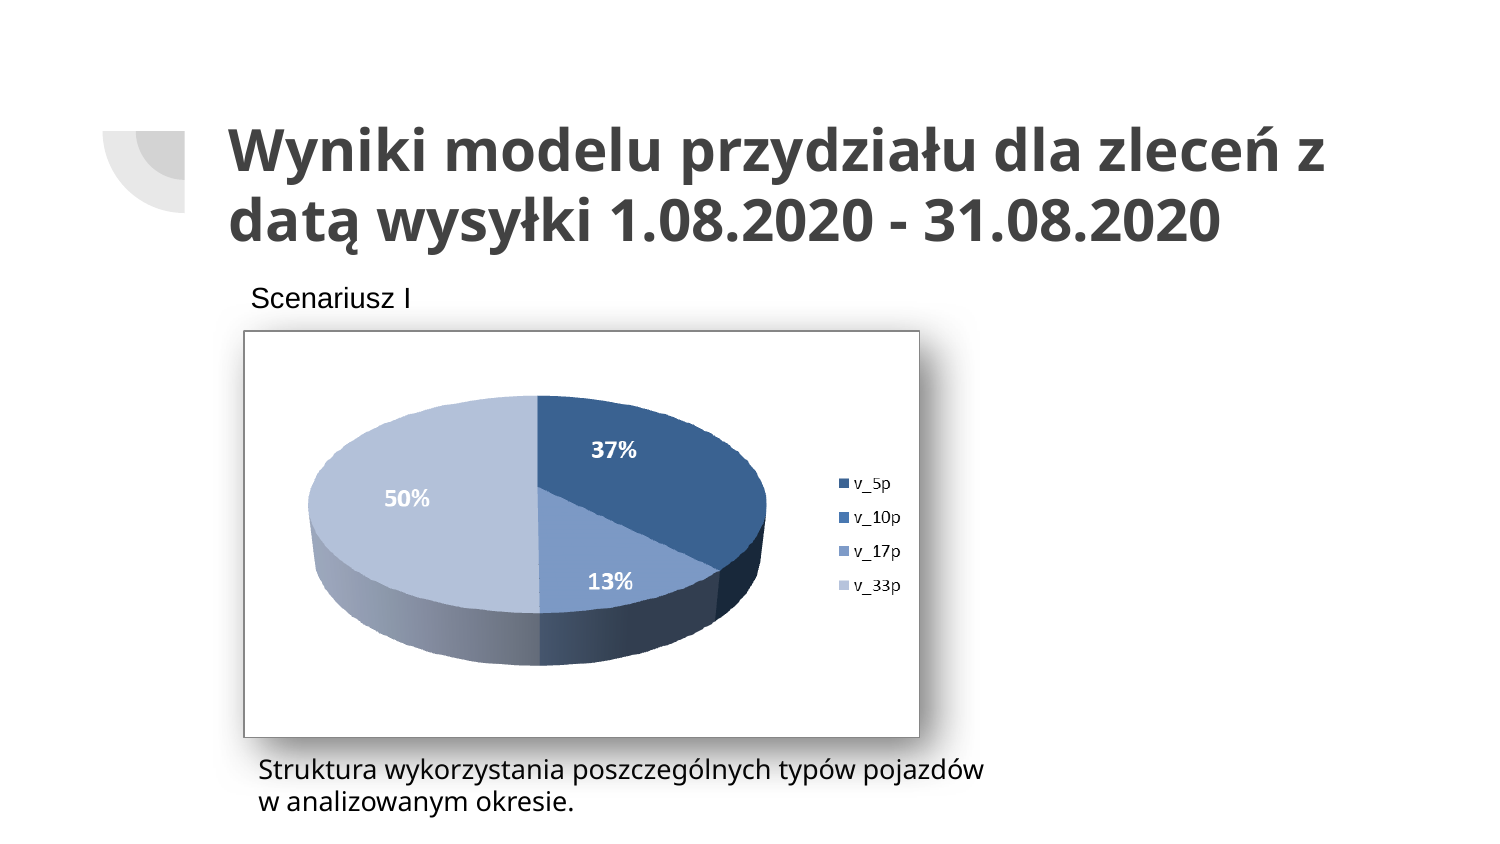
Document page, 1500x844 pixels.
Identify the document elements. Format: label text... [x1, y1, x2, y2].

text_box Scenariusz I [235, 271, 624, 322]
text_box Struktura wykorzystania poszczególnych typów pojazdów w analizowanym okresie. [243, 737, 1020, 844]
title Wyniki modelu przydziału dla zleceń z datą wysyłki 1.08.2020 - 31.08.2020 [213, 98, 1368, 263]
picture [243, 330, 920, 738]
